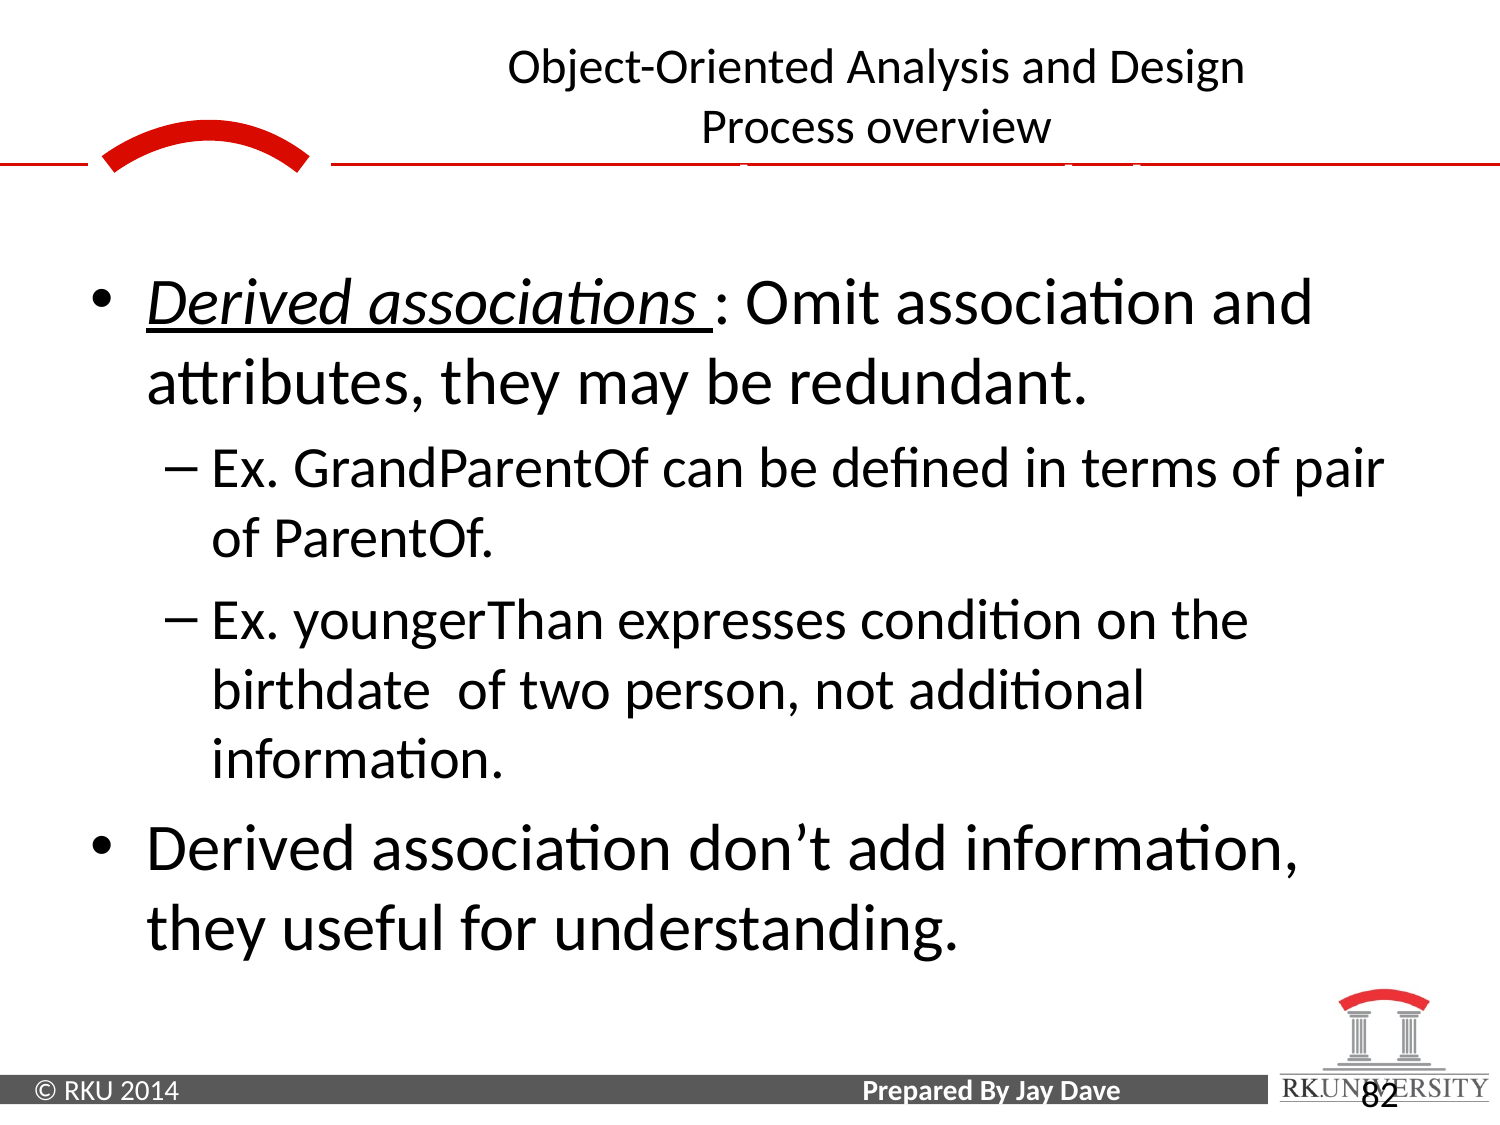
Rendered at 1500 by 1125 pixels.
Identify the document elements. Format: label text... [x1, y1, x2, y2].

list Derived associations : Omit association and attributes, they may be redundant. Ex. GrandParentOf can be defined in terms of pair of ParentOf. Ex. youngerThan expresses condition on the birthdate of two person, not additional information. Derived association don’t add information, they useful for understanding. [75, 249, 1425, 1009]
picture [1268, 963, 1500, 1125]
text_box Domain Class Model [74, 137, 1425, 220]
slide_number ‹#› [1345, 1062, 1467, 1108]
